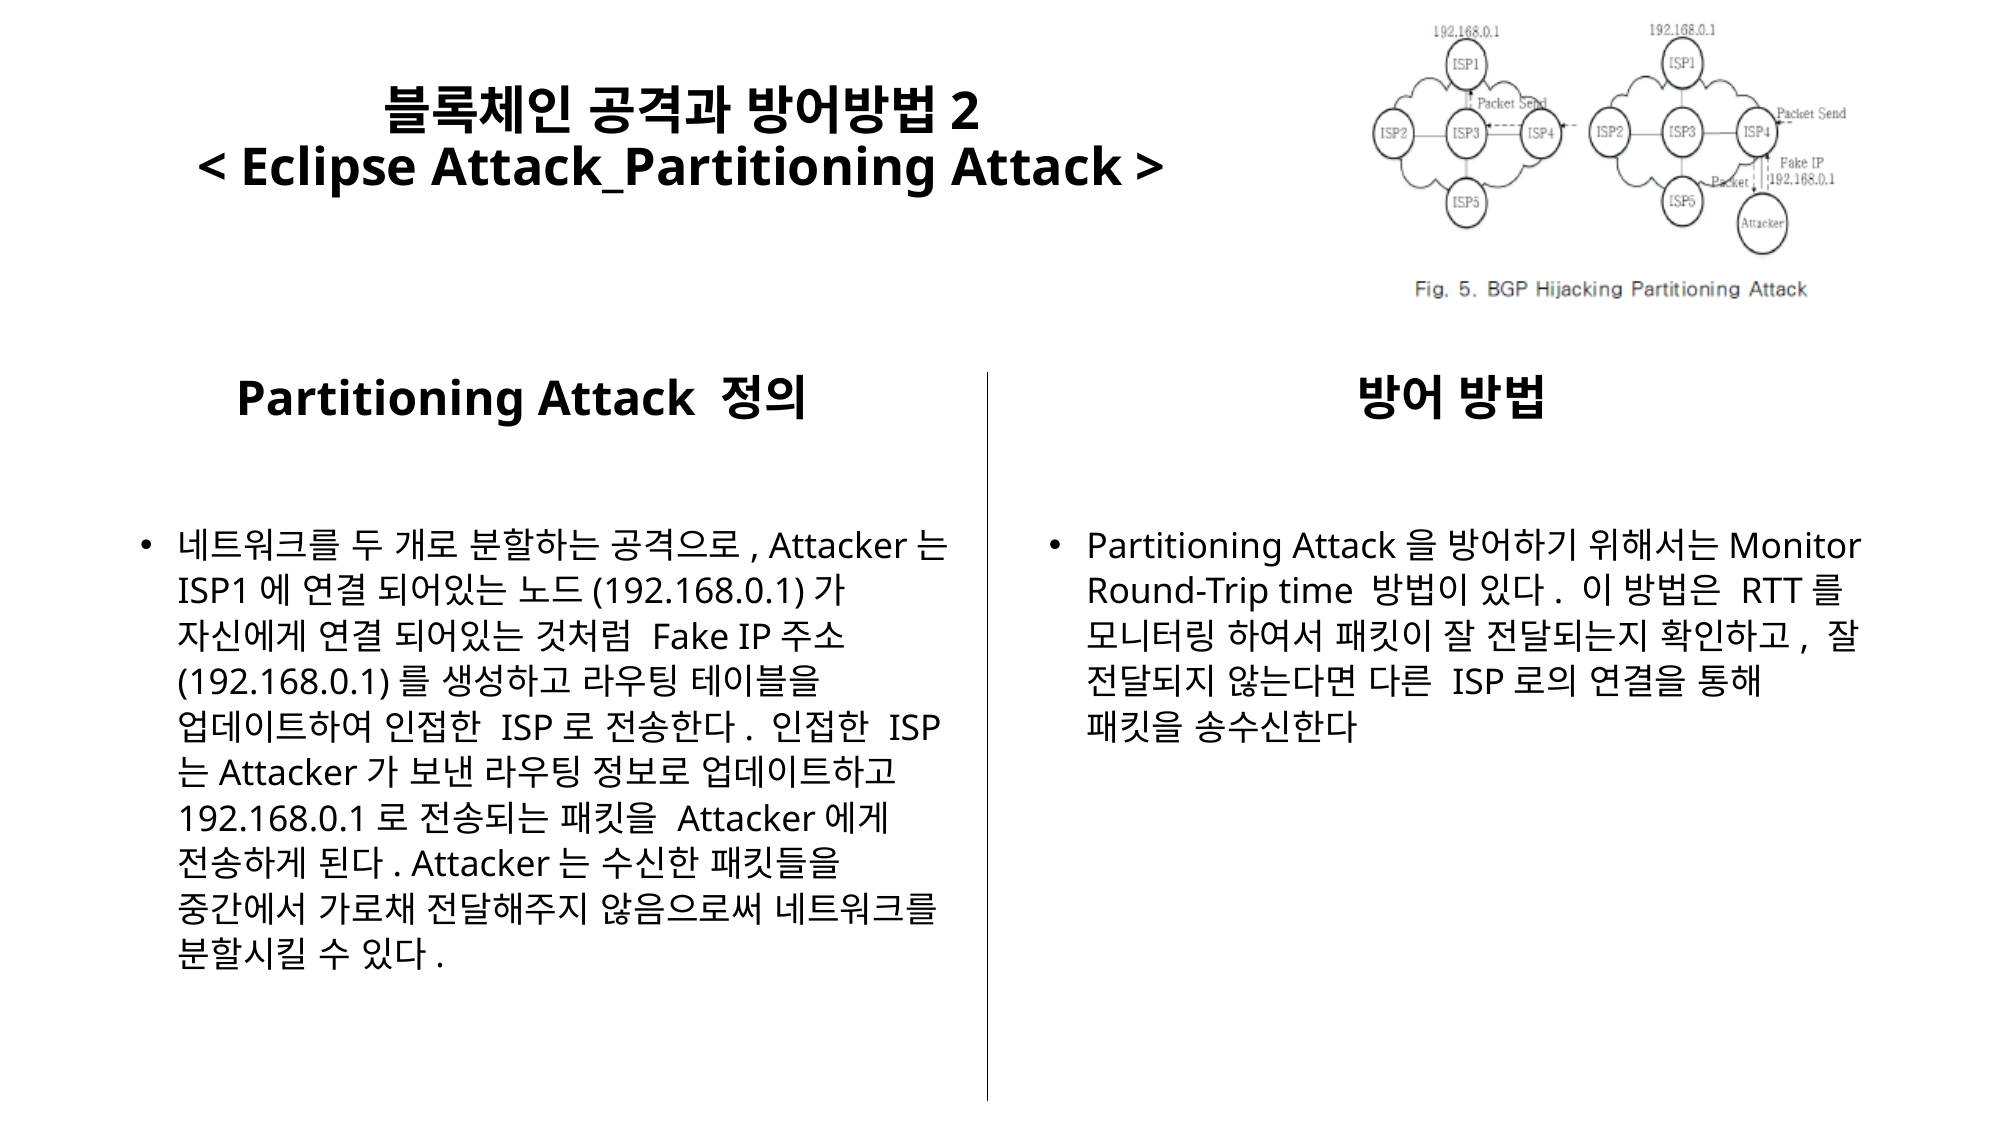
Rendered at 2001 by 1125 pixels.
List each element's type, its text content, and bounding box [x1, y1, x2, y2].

text_box 방어 방법 [1027, 342, 1878, 433]
picture [1335, 4, 1885, 316]
list Partitioning Attack 정의 [97, 342, 948, 434]
list Partitioning Attack을 방어하기 위해서는Monitor Round-Trip time 방법이 있다. 이 방법은 RTT를 모니터링 하여서 패킷이 잘 전달되는지 확인하고, 잘 전달되지 않는다면 다른 ISP로의 연결을 통해 패킷을 송수신한다 [1033, 512, 1885, 1076]
title 블록체인 공격과 방어방법2 < Eclipse Attack_Partitioning Attack > [27, 31, 1335, 250]
list 네트워크를 두 개로 분할하는 공격으로, Attacker는ISP1에 연결 되어있는 노드(192.168.0.1)가 자신에게 연결 되어있는 것처럼 Fake IP주소(192.168.0.1)를 생성하고 라우팅 테이블을 업데이트하여 인접한 ISP로 전송한다. 인접한 ISP는Attacker가 보낸 라우팅 정보로 업데이트하고192.168.0.1로 전송되는 패킷을 Attacker에게 전송하게 된다. Attacker는 수신한 패킷들을 중간에서 가로채 전달해주지 않음으로써 네트워크를 분할시킬 수 있다. [125, 512, 972, 1076]
